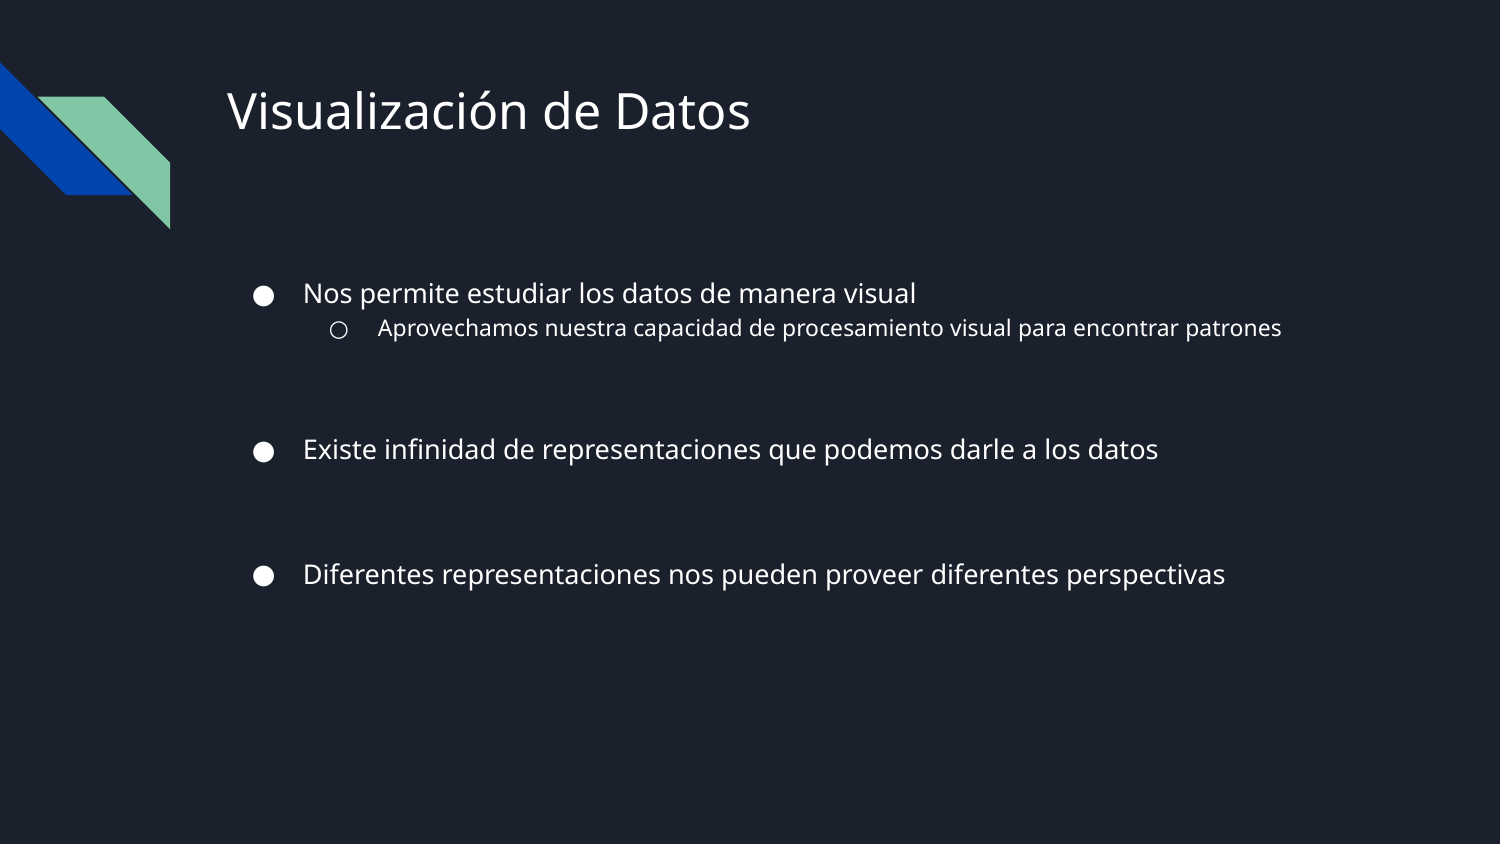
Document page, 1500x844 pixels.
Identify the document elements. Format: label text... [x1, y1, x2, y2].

title Visualización de Datos [212, 64, 1368, 215]
list Nos permite estudiar los datos de manera visual Aprovechamos nuestra capacidad de procesamiento visual para encontrar patrones Existe infinidad de representaciones que podemos darle a los datos Diferentes representaciones nos pueden proveer diferentes perspectivas [212, 257, 1368, 735]
